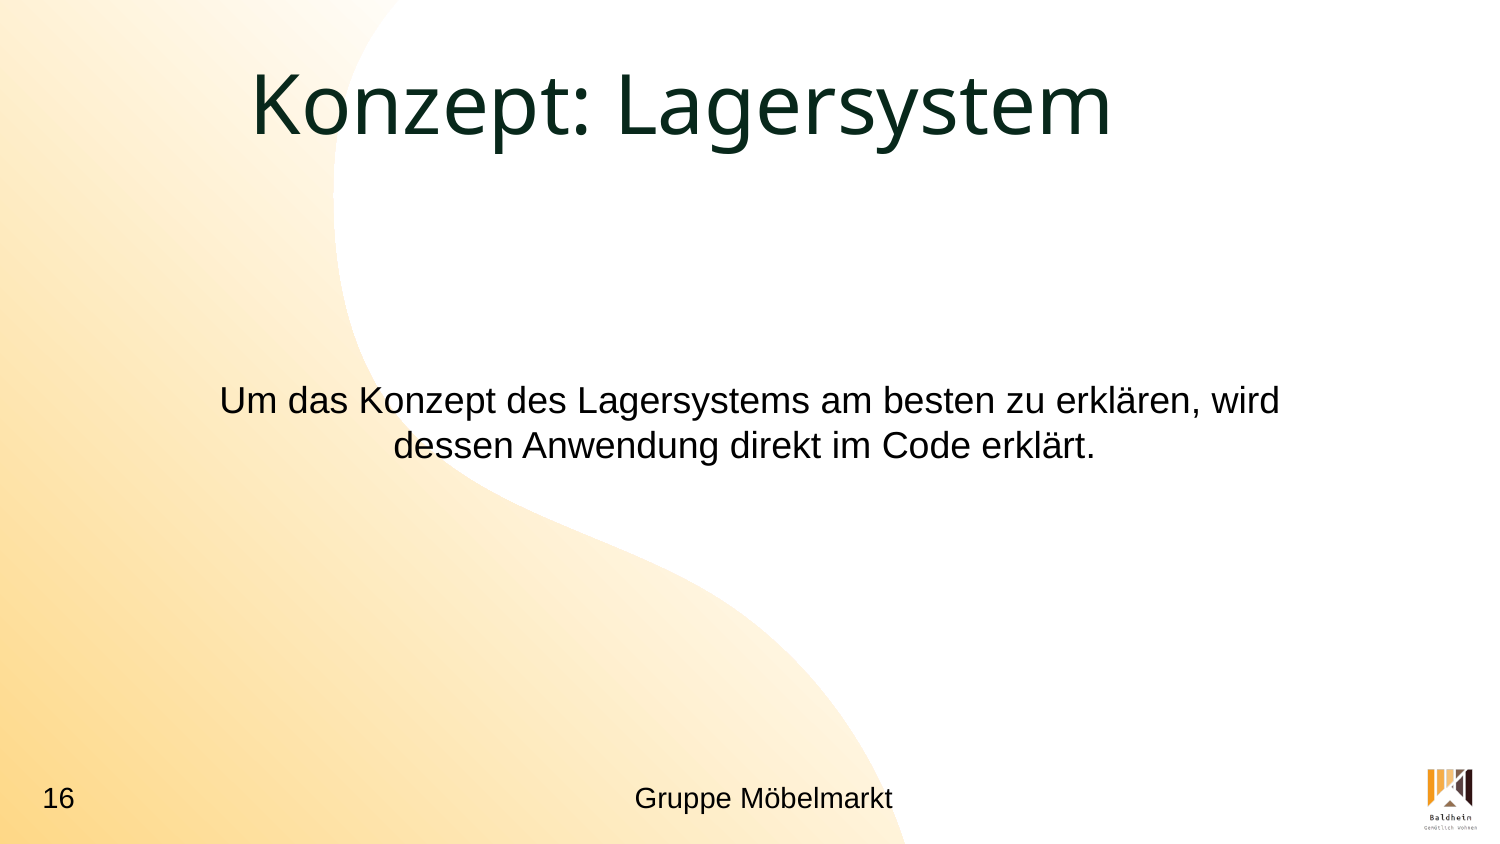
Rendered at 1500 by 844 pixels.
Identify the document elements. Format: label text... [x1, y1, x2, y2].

title Konzept: Lagersystem [0, 0, 1130, 313]
picture [1404, 762, 1500, 844]
text_box Um das Konzept des Lagersystems am besten zu erklären, wird dessen Anwendung direkt im Code erklärt. [186, 368, 1314, 474]
text_box 16 Gruppe Möbelmarkt [27, 772, 1399, 823]
